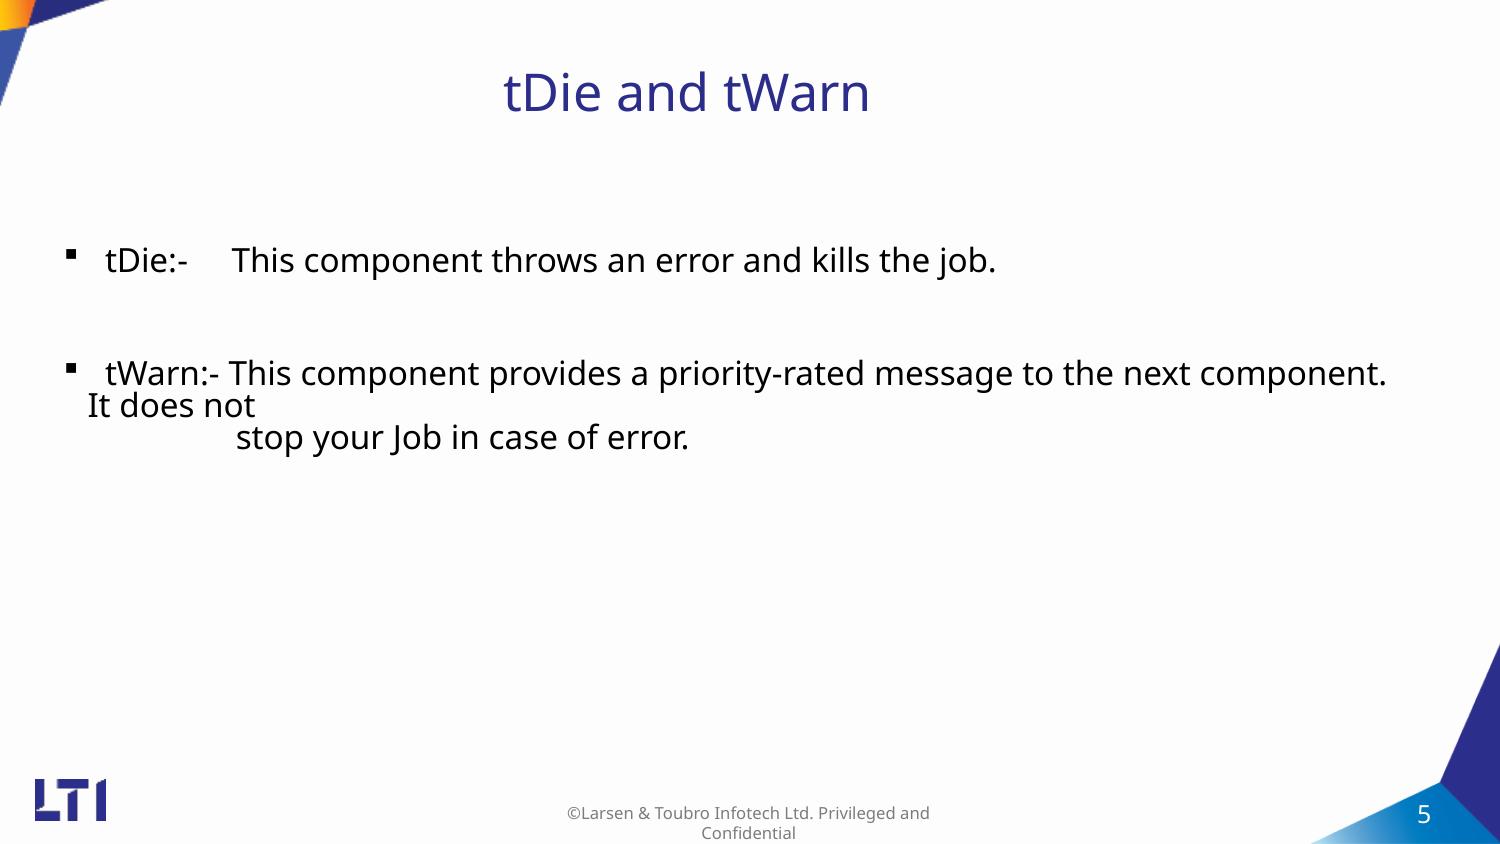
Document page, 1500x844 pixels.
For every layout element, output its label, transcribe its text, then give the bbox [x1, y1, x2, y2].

picture [0, 0, 109, 110]
list tDie:- This component throws an error and kills the job. tWarn:- This component provides a priority-rated message to the next component. It does not stop your Job in case of error. [63, 246, 1414, 844]
title tDie and tWarn [12, 58, 1364, 248]
picture [35, 779, 63, 821]
picture [1414, 640, 1500, 844]
